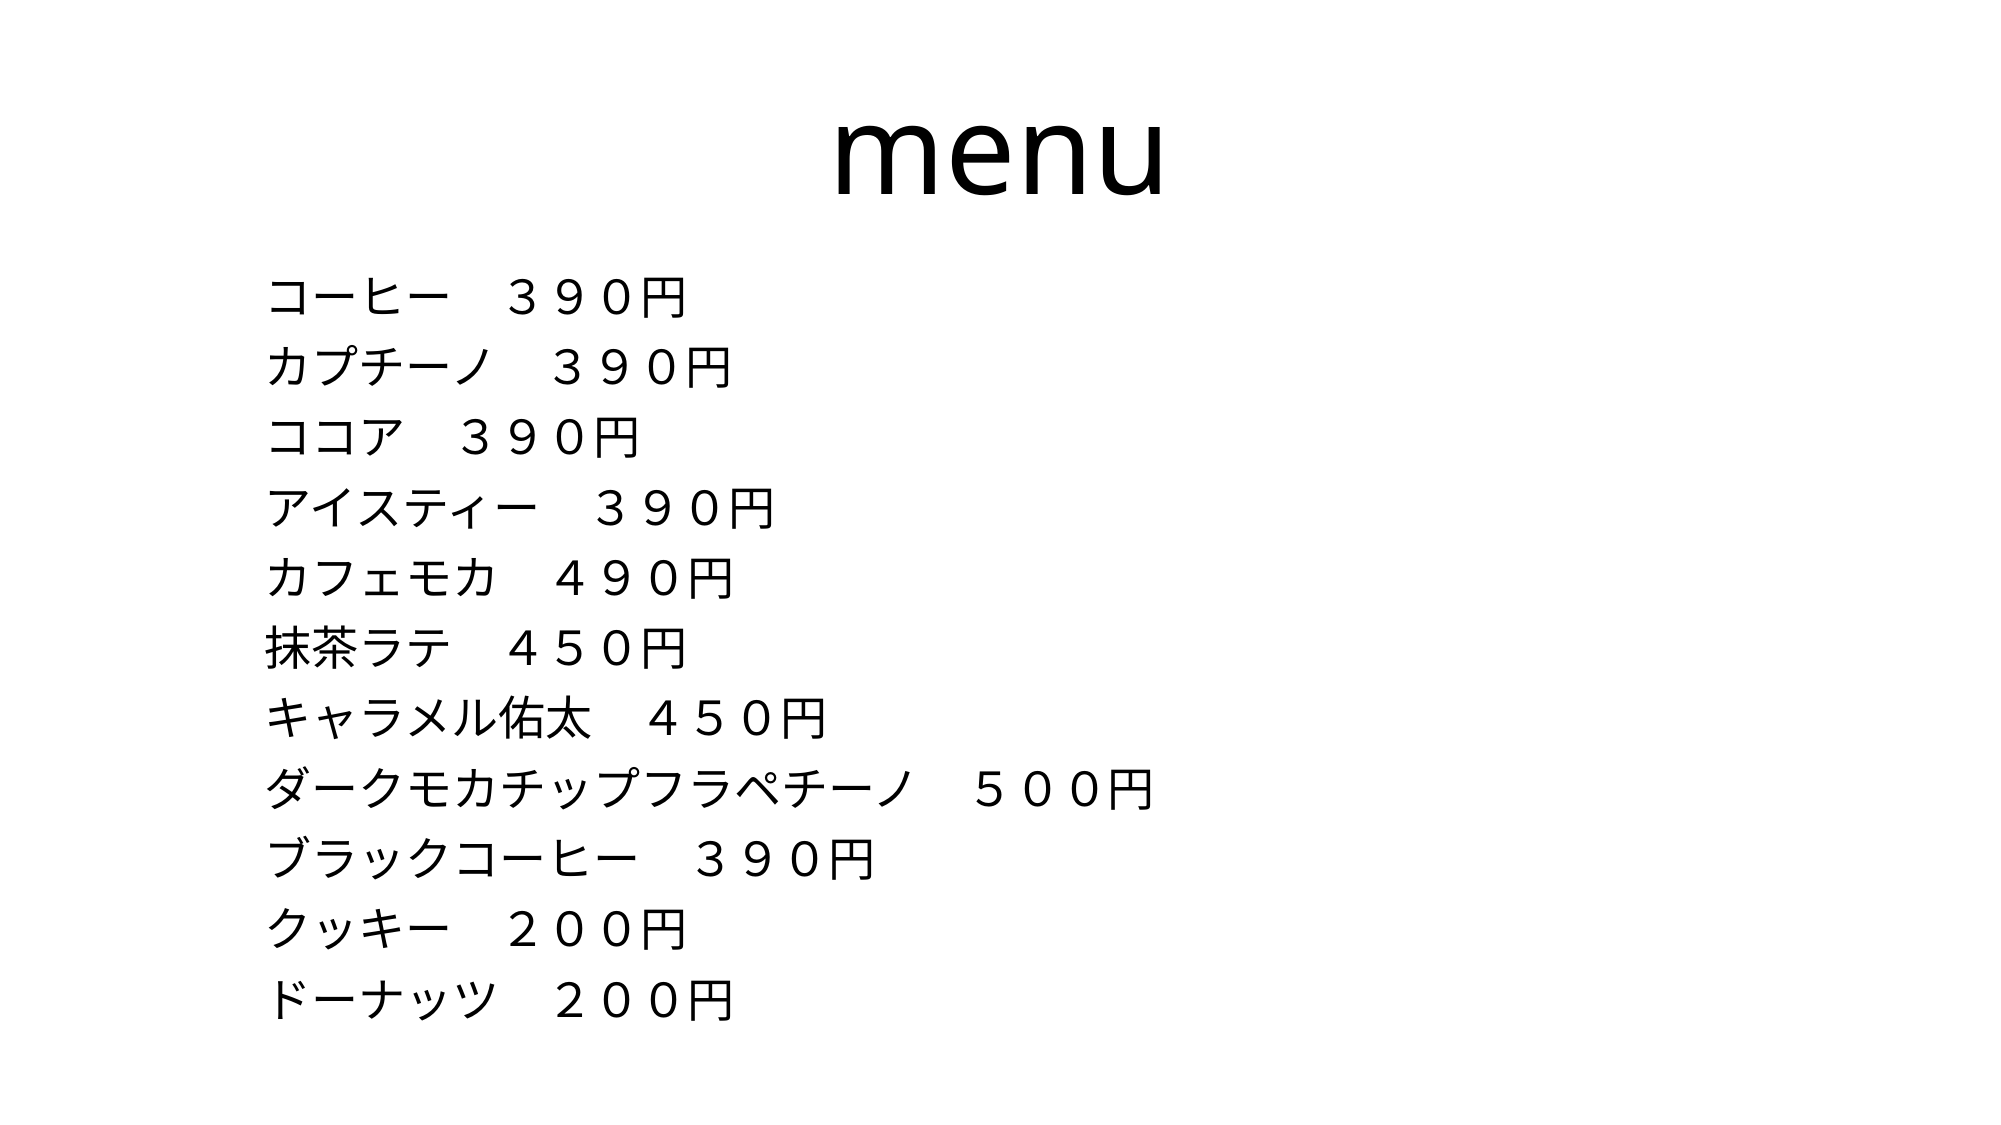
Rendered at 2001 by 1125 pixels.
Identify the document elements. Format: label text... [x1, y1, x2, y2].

title menu [249, 0, 1750, 230]
subtitle コーヒー ３９０円 カプチーノ ３９０円 ココア ３９０円 アイスティー ３９０円 カフェモカ ４９０円 抹茶ラテ ４５０円 キャラメル佑太 ４５０円 ダークモカチップフラペチーノ ５００円 ブラックコーヒー ３９０円 クッキー ２００円 ドーナッツ ２００円 [249, 266, 1750, 1039]
